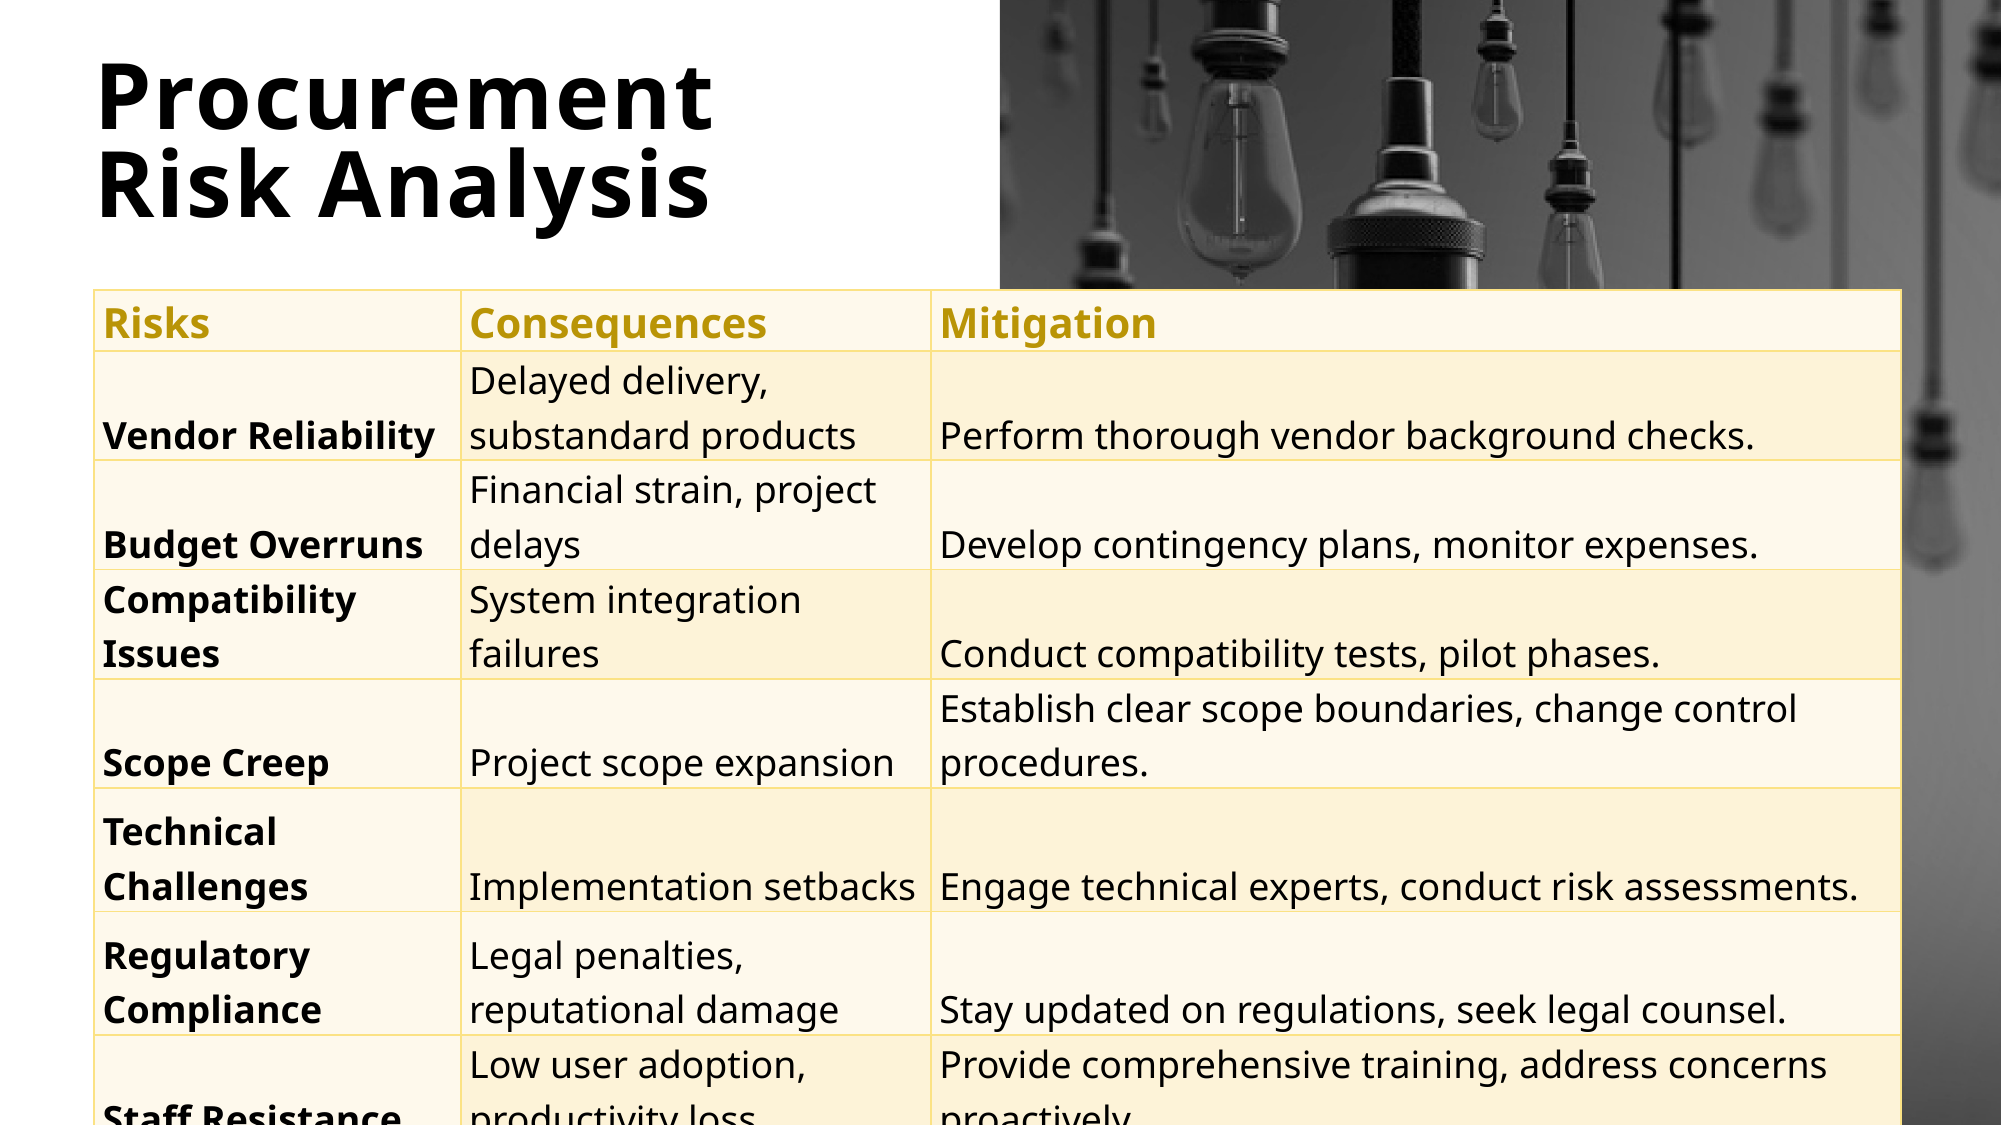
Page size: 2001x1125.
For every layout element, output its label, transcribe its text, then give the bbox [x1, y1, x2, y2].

table_cell Establish clear scope boundaries, change control procedures. [932, 680, 999, 787]
table_header Mitigation [932, 291, 999, 350]
table_cell Budget Overruns [95, 461, 460, 569]
table_cell Financial strain, project delays [462, 461, 930, 569]
table_cell Regulatory Compliance [95, 912, 460, 1034]
title Procurement Risk Analysis [94, 45, 925, 235]
table_cell Perform thorough vendor background checks. [932, 352, 999, 459]
table_cell Low user adoption, productivity loss [462, 1036, 930, 1125]
table_cell Develop contingency plans, monitor expenses. [932, 461, 999, 569]
table_cell Scope Creep [95, 680, 460, 787]
table_cell Staff Resistance [95, 1036, 460, 1125]
table_cell Project scope expansion [462, 680, 930, 787]
picture [999, 0, 2001, 1125]
table_cell Delayed delivery, substandard products [462, 352, 930, 459]
table_cell Vendor Reliability [95, 352, 460, 459]
table_cell Stay updated on regulations, seek legal counsel. [932, 912, 999, 1034]
table_cell Compatibility Issues [95, 570, 460, 678]
table_cell Implementation setbacks [462, 789, 930, 911]
table_header Consequences [462, 291, 930, 350]
table_cell Provide comprehensive training, address concerns proactively. [932, 1036, 999, 1125]
table_cell Technical Challenges [95, 789, 460, 911]
table_cell Legal penalties, reputational damage [462, 912, 930, 1034]
table_header Risks [95, 291, 460, 350]
table_cell Engage technical experts, conduct risk assessments. [932, 789, 999, 911]
table_cell Conduct compatibility tests, pilot phases. [932, 570, 999, 678]
table_cell System integration failures [462, 570, 930, 678]
